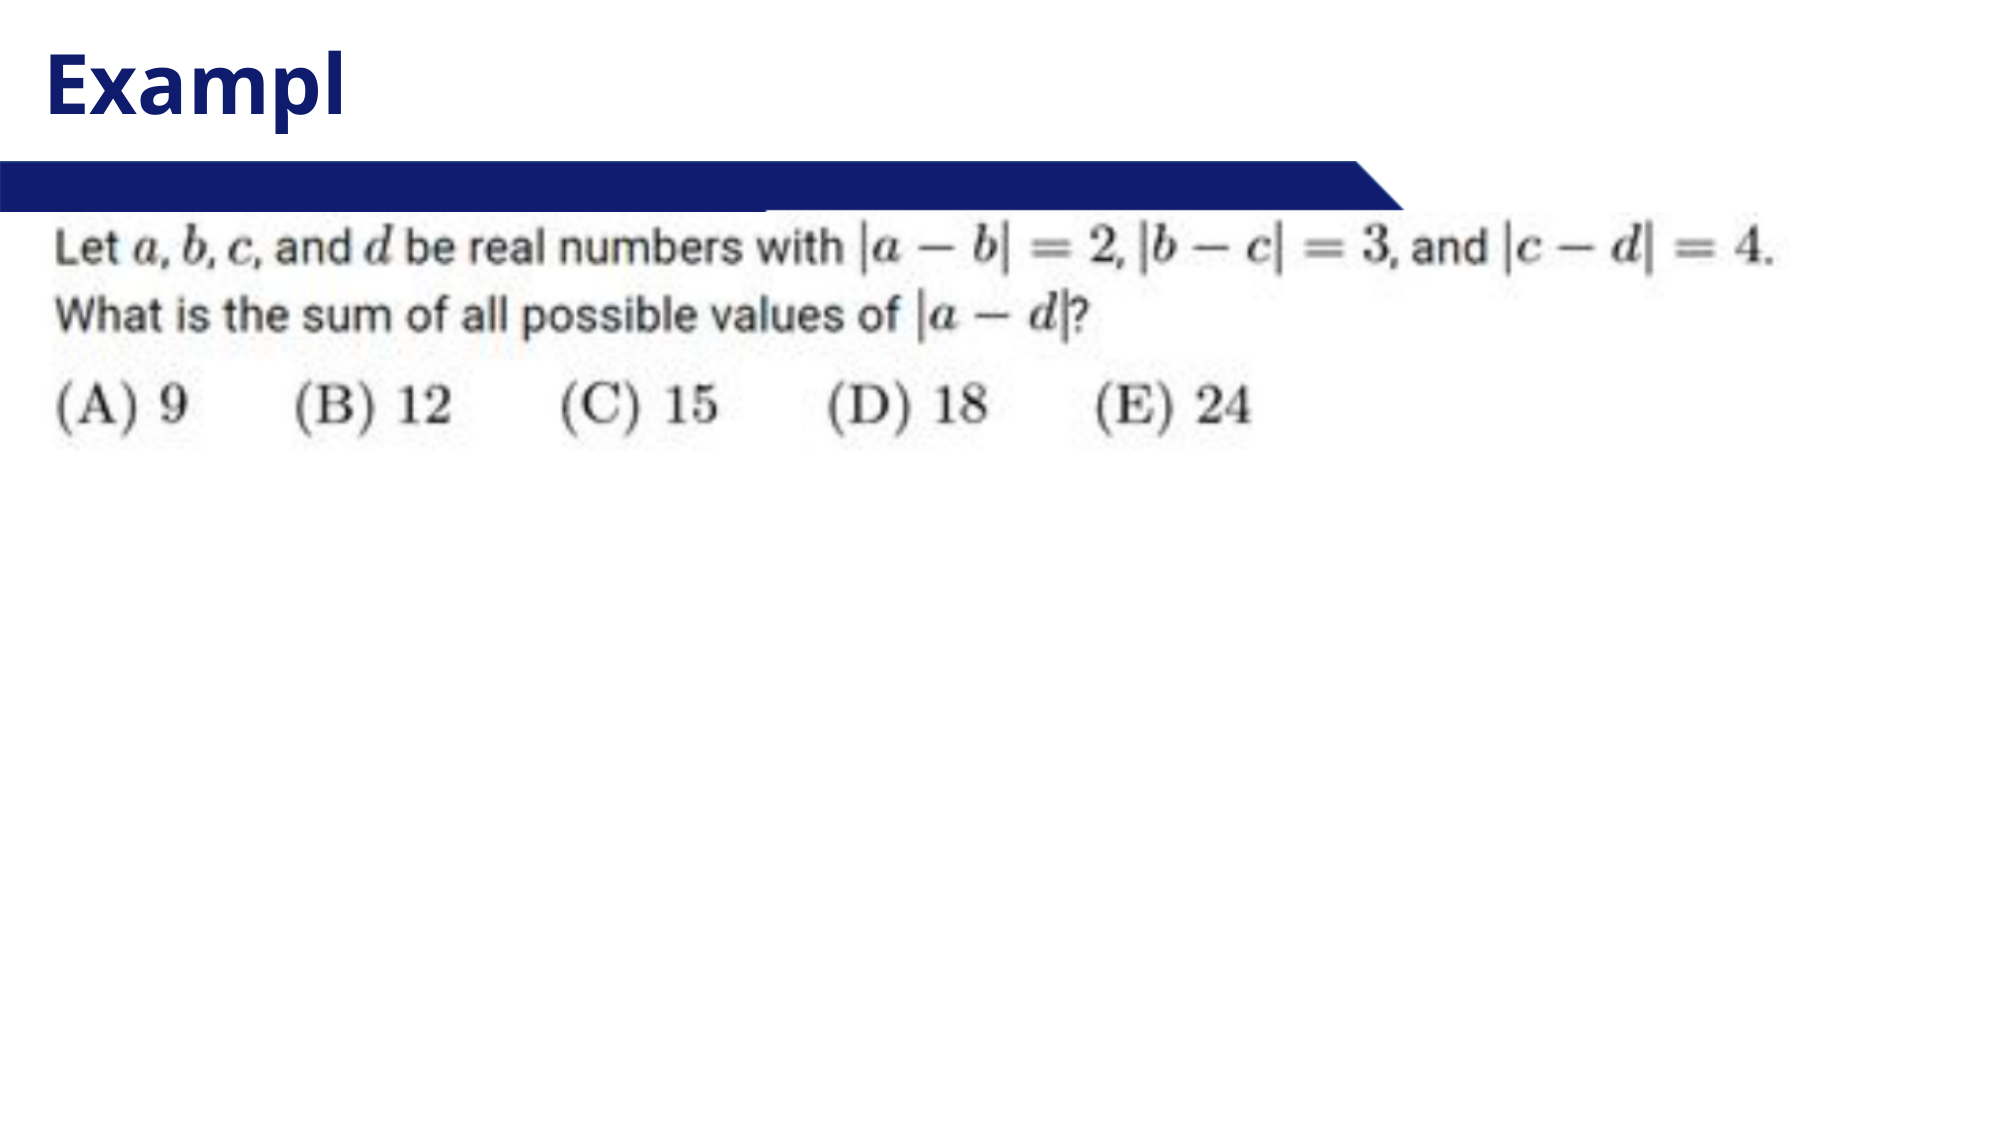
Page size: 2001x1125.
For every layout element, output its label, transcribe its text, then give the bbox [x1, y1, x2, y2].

title Example [41, 29, 354, 211]
picture [0, 161, 1790, 457]
